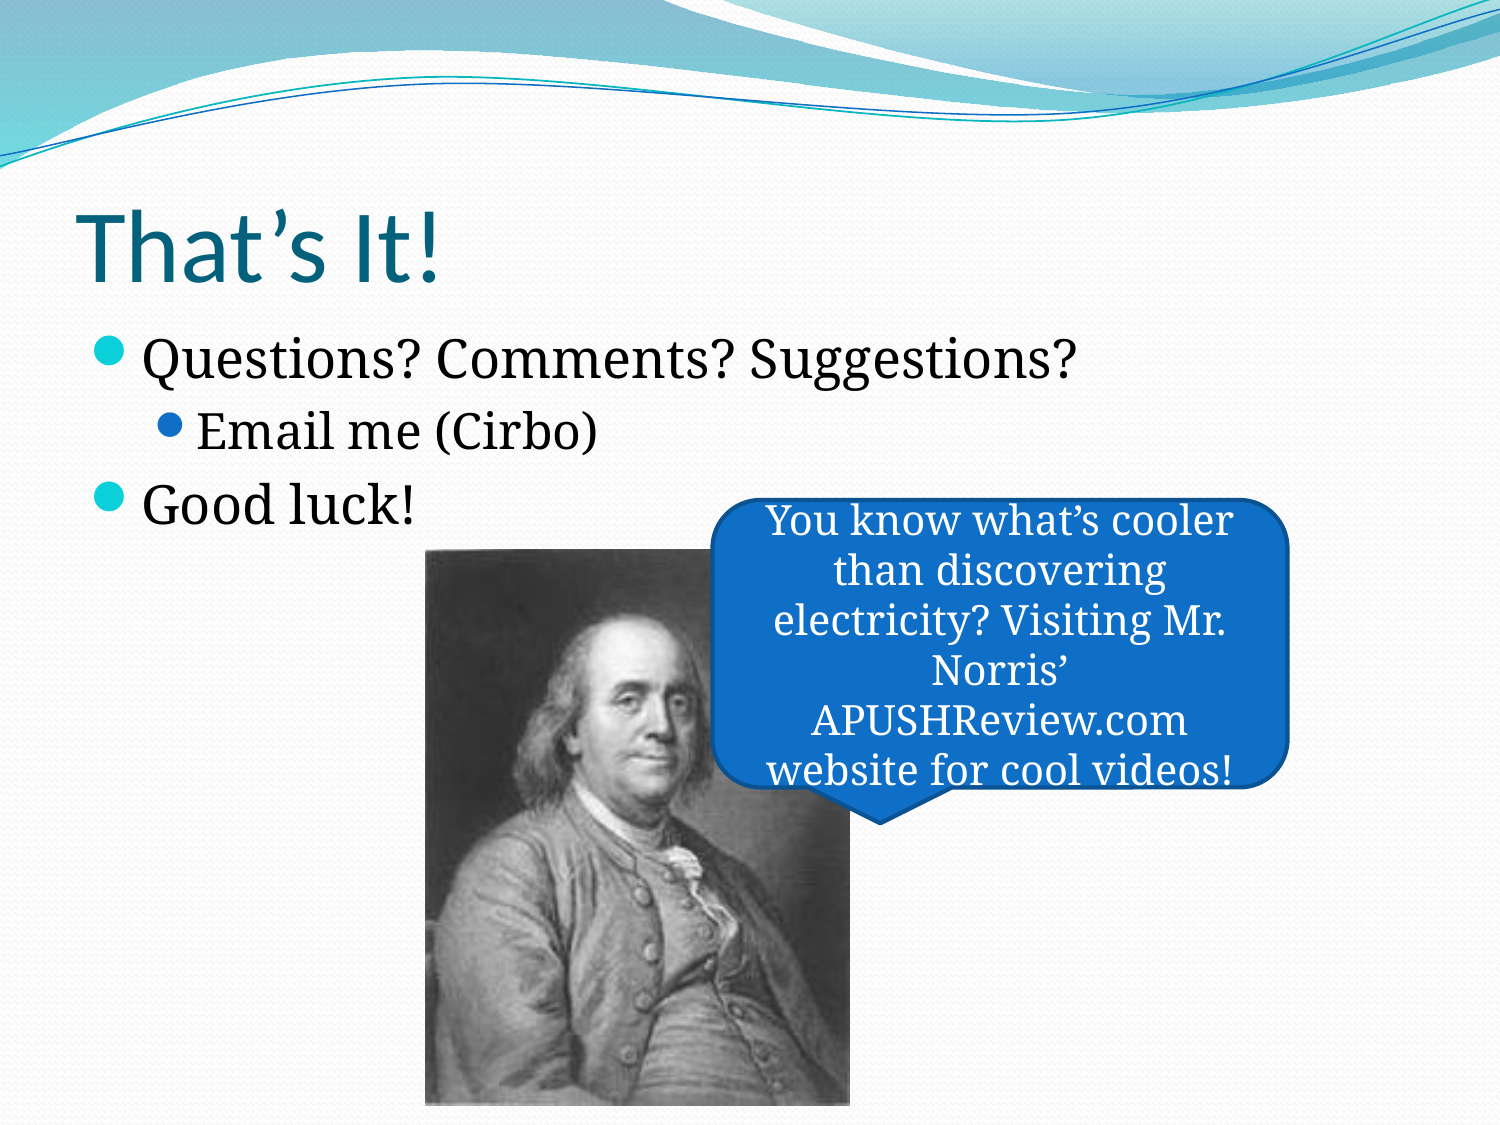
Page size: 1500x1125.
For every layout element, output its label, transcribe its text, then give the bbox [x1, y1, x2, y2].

text_box You know what’s cooler than discovering electricity? Visiting Mr. Norris’ APUSHReview.com website for cool videos! [710, 497, 1290, 826]
title That’s It! [75, 115, 1425, 303]
picture [424, 549, 851, 1106]
list Questions? Comments? Suggestions? Email me (Cirbo) Good luck! [75, 317, 1425, 1038]
